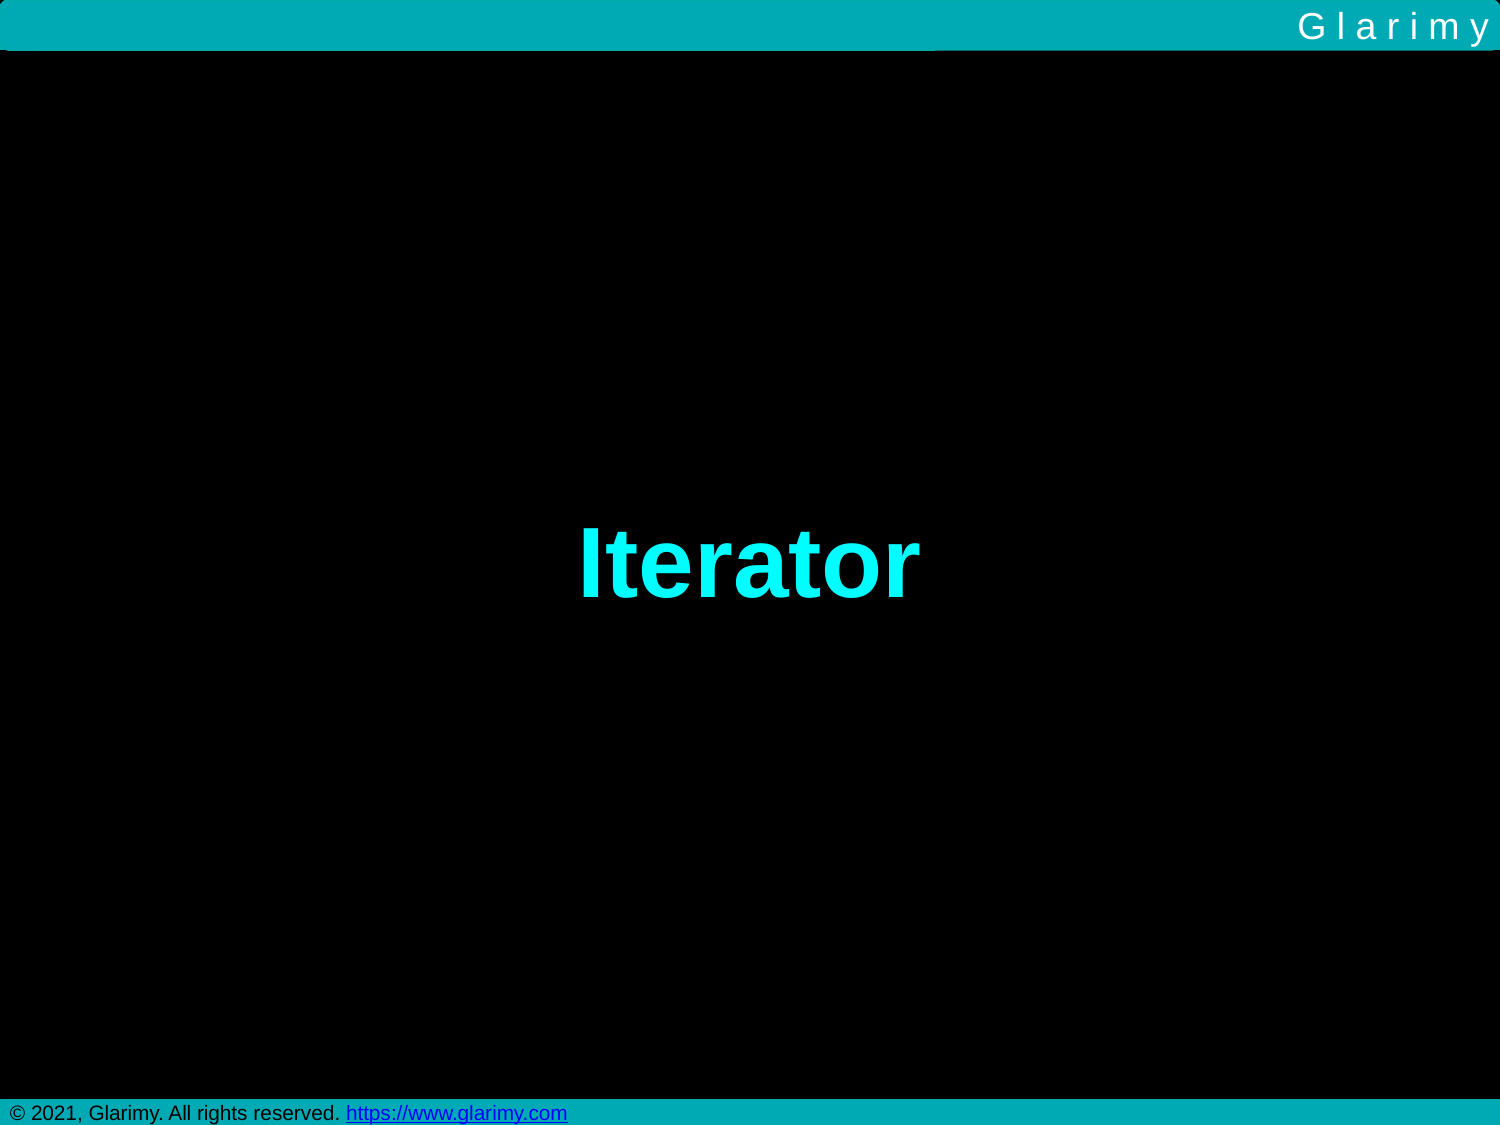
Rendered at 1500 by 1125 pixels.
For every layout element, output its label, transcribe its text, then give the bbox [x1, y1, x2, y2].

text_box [0, 0, 1500, 54]
title Iterator [43, 260, 1457, 864]
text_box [0, 1093, 1500, 1125]
